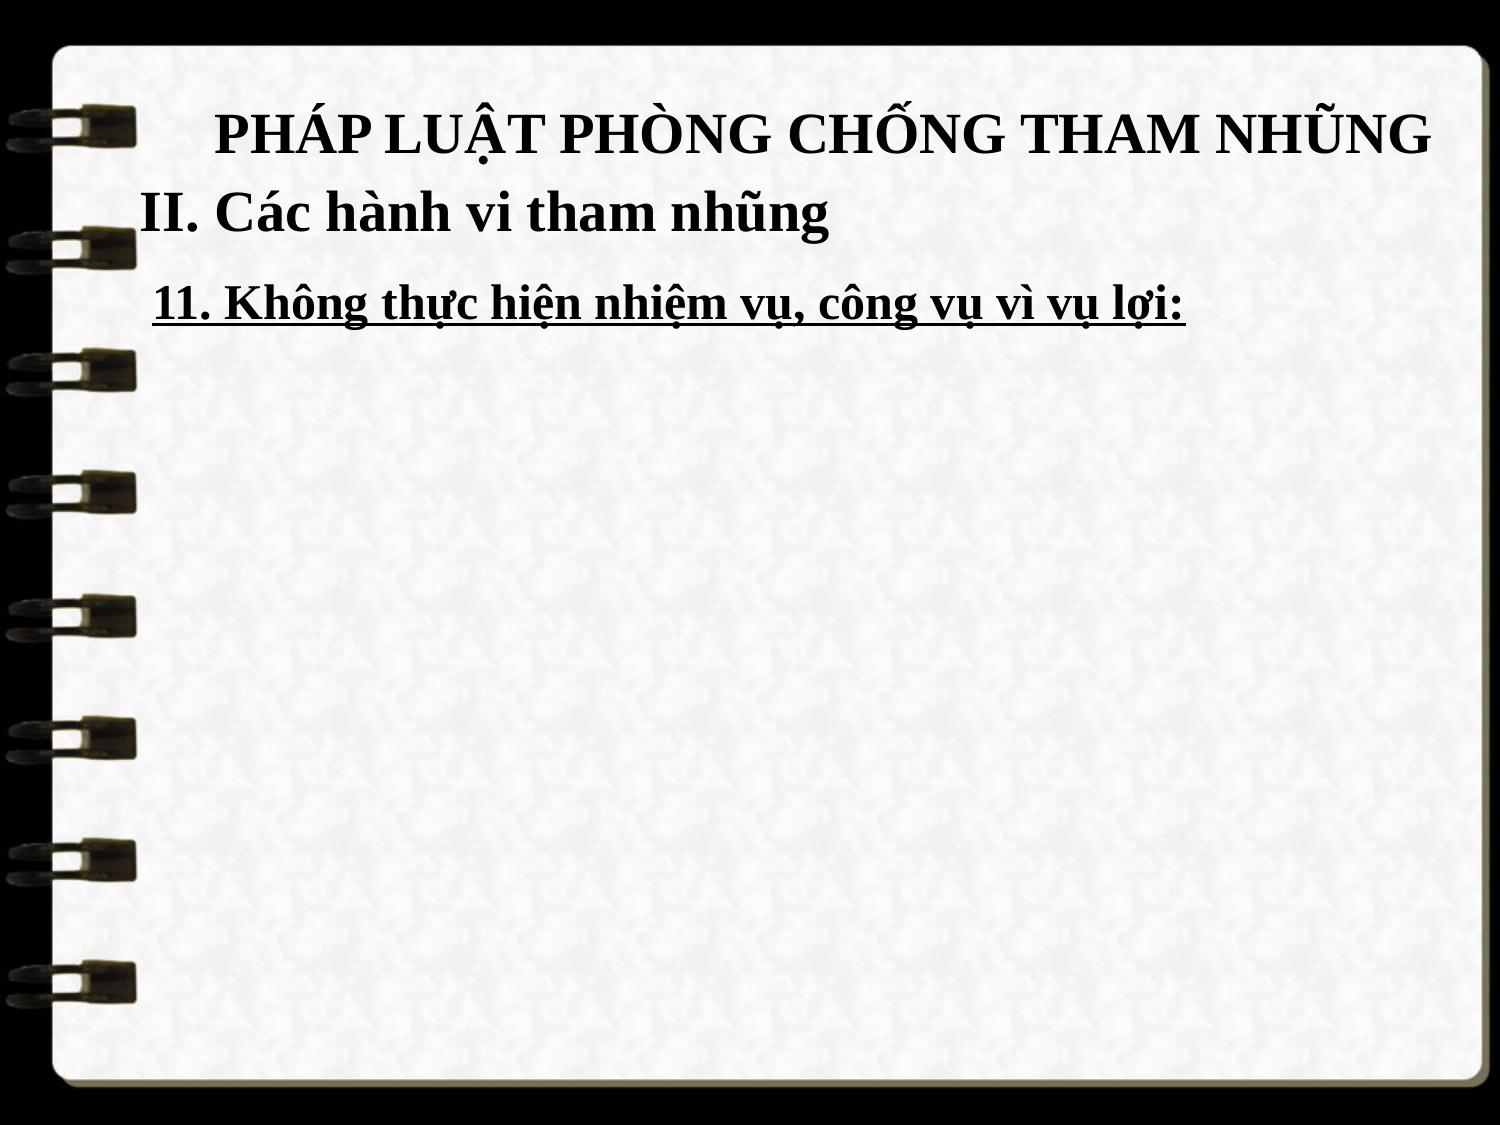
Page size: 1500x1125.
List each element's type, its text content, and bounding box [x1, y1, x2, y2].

picture [0, 0, 1500, 1125]
text_box 11. Không thực hiện nhiệm vụ, công vụ vì vụ lợi: [137, 263, 1450, 338]
text_box PHÁP LUẬT PHÒNG CHỐNG THAM NHŨNG II. Các hành vi tham nhũng [124, 87, 1475, 263]
